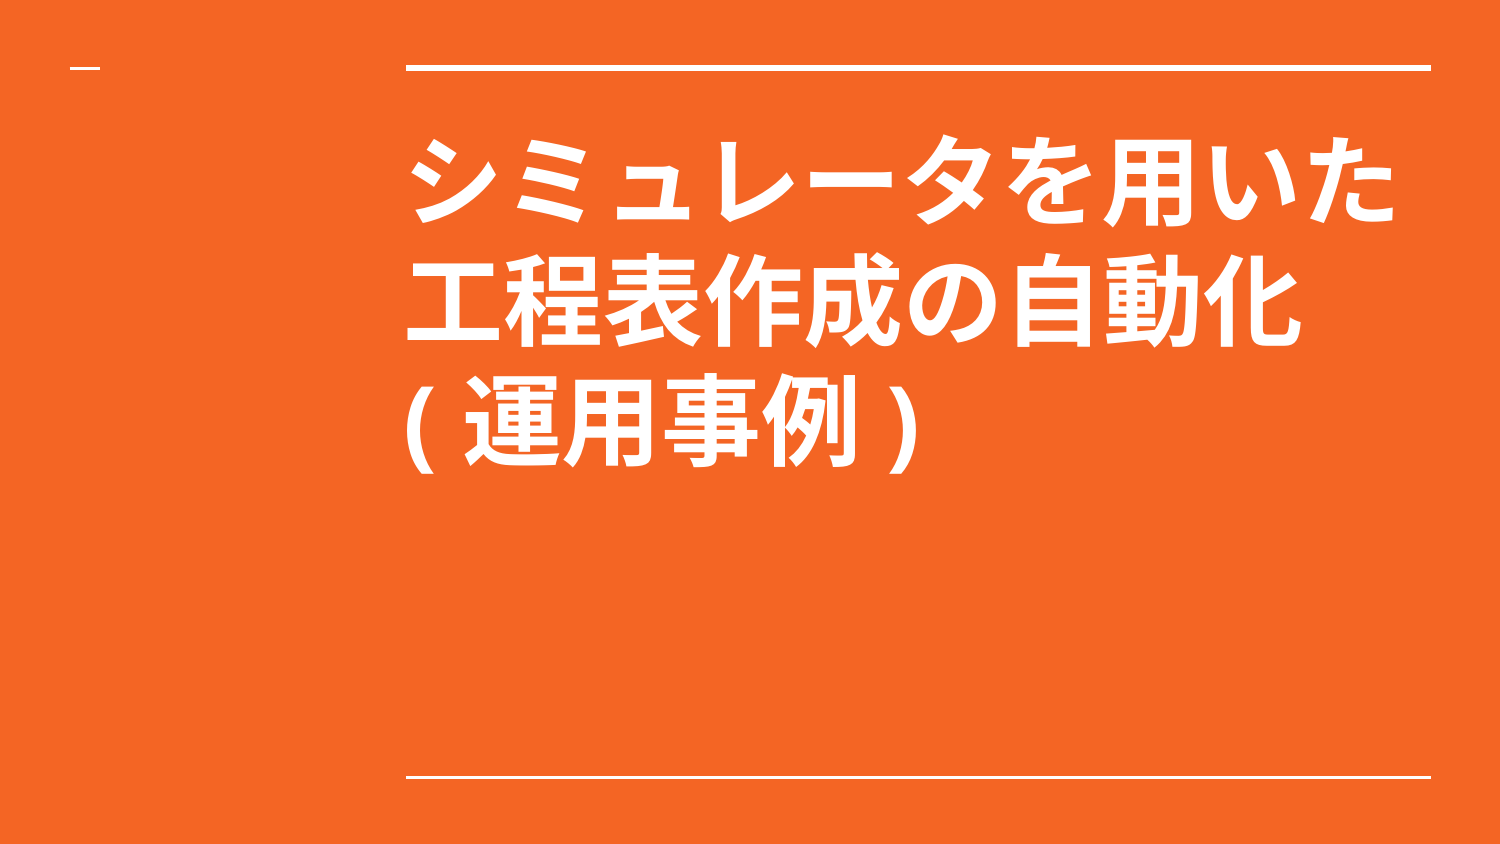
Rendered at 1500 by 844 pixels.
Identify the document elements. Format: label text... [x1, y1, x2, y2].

title シミュレータを用いた 工程表作成の自動化 (運用事例) [389, 103, 1428, 521]
